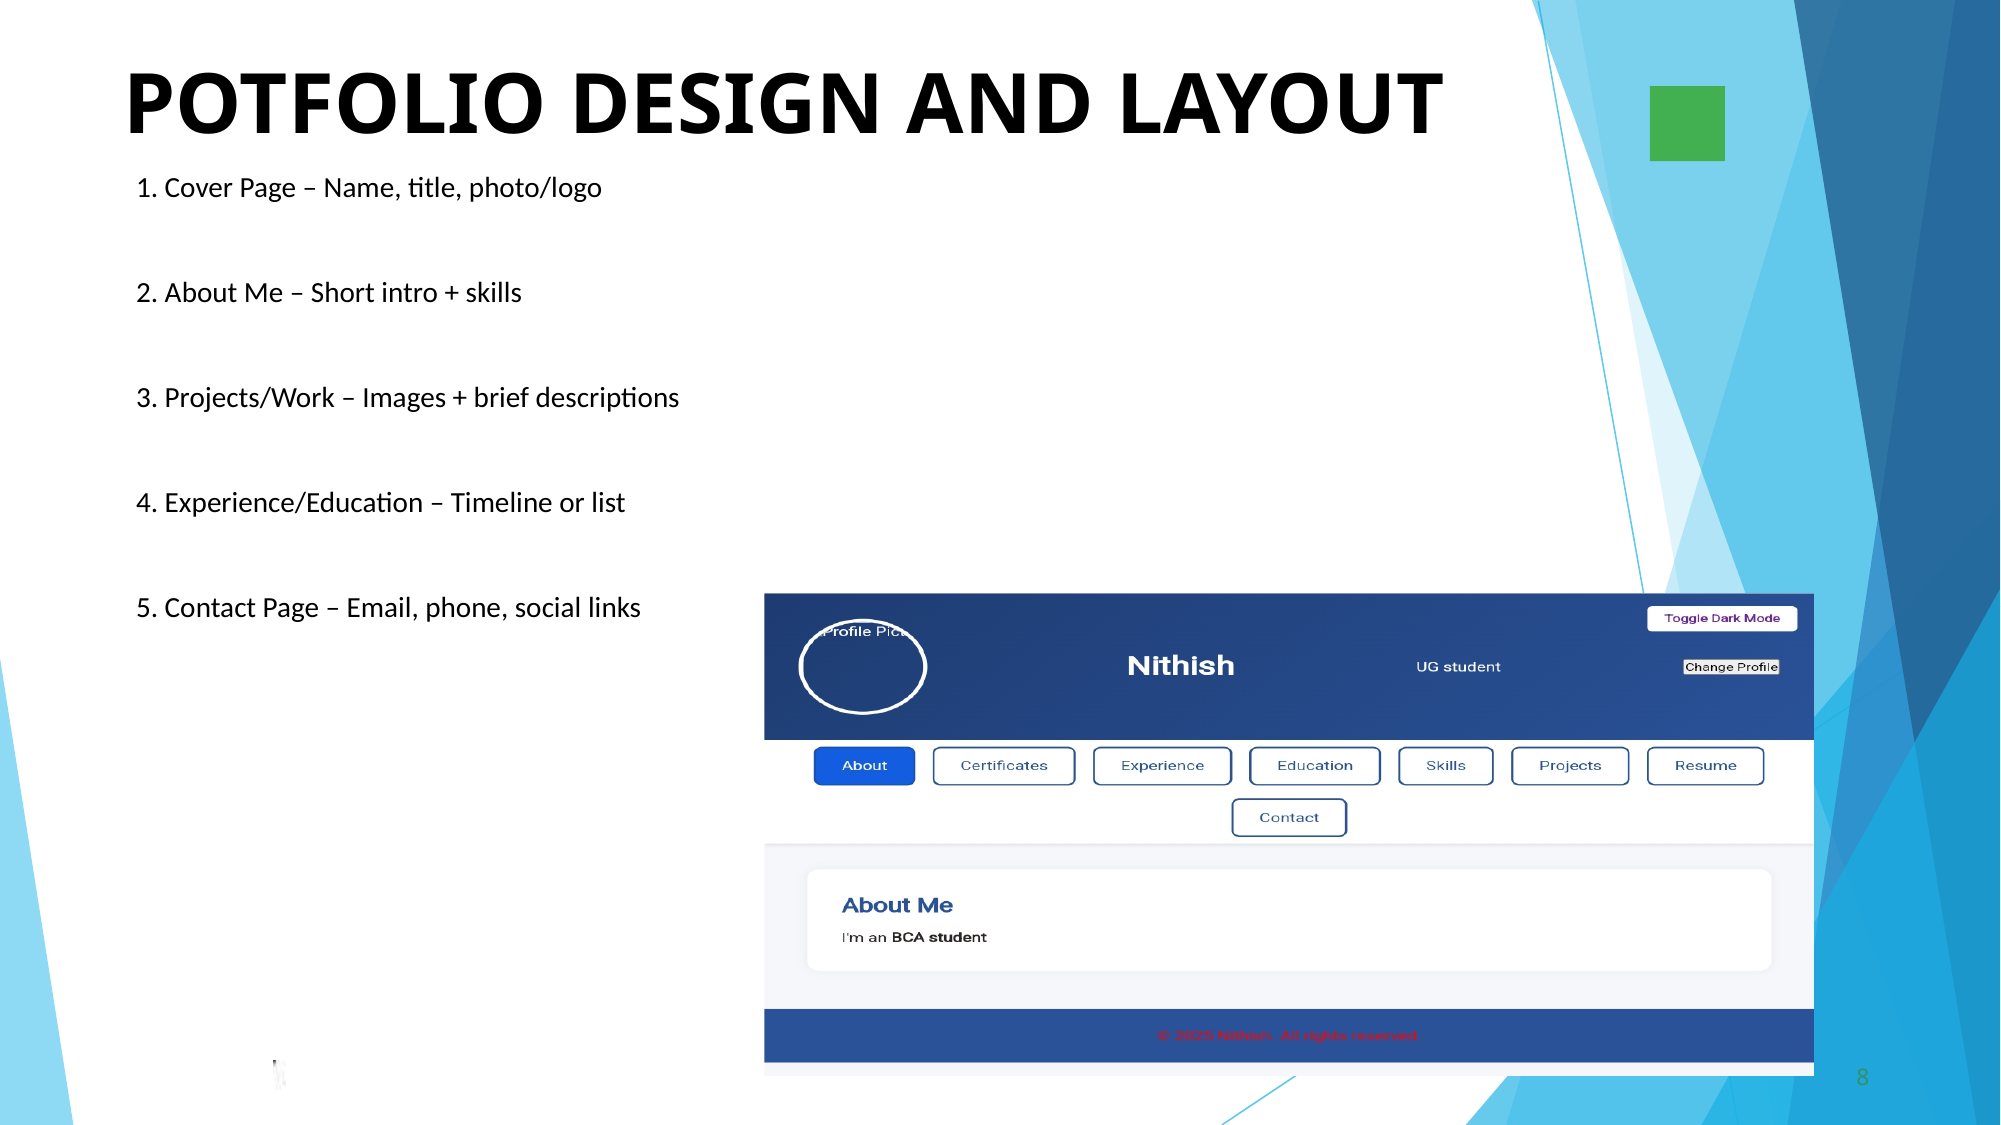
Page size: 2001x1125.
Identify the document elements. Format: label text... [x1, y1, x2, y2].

picture [764, 593, 1854, 1076]
text_box 8 [1849, 1061, 1888, 1095]
text_box 1. Cover Page – Name, title, photo/logo 2. About Me – Short intro + skills 3. Projects/Work – Images + brief descriptions 4. Experience/Education – Timeline or list 5. Contact Page – Email, phone, social links [121, 161, 872, 631]
text_box [1649, 86, 1725, 162]
picture [273, 1060, 287, 1091]
text_box POTFOLIO DESIGN AND LAYOUT [121, 47, 1564, 150]
